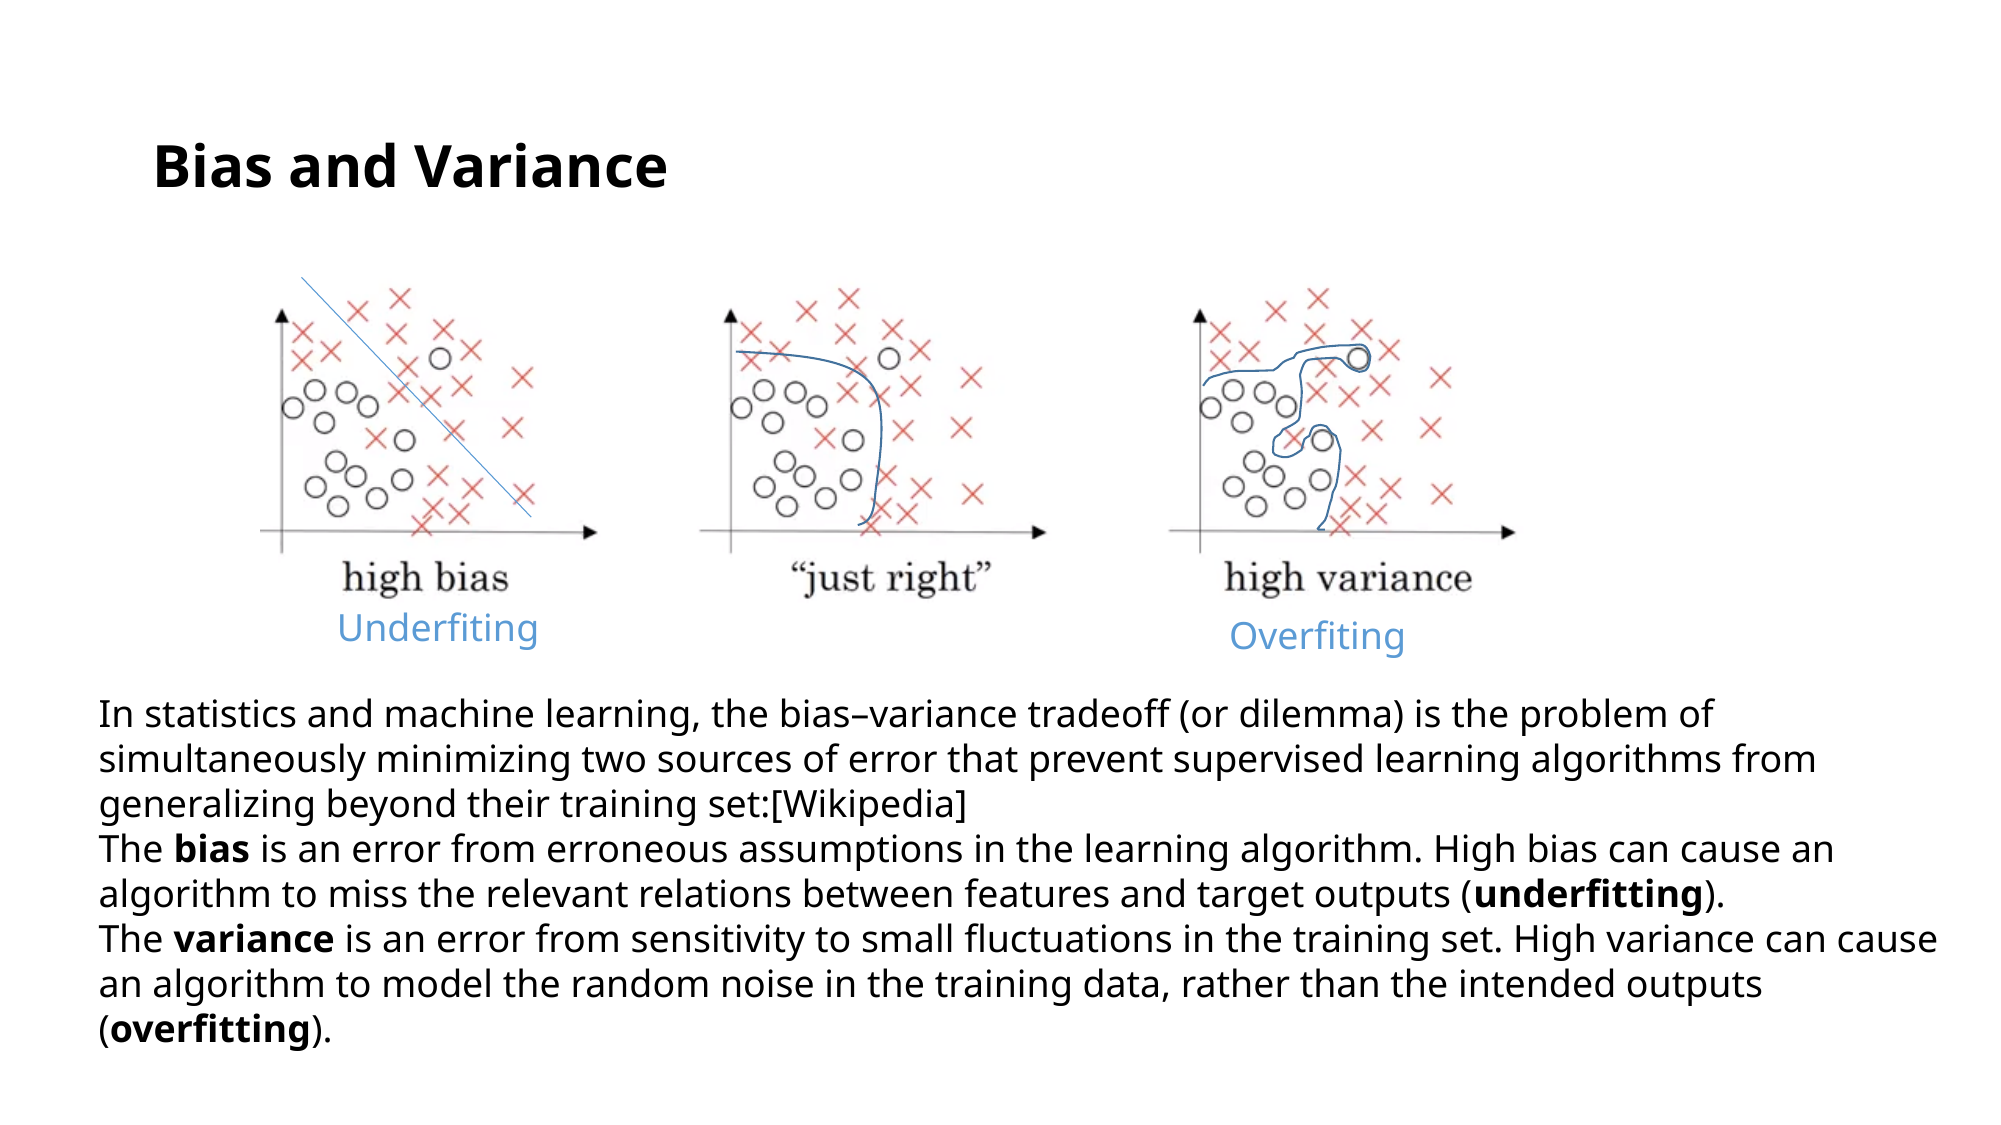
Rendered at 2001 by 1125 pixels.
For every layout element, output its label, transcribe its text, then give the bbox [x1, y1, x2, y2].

text_box Overfiting [1214, 613, 1486, 665]
text_box In statistics and machine learning, the bias–variance tradeoff (or dilemma) is the problem of simultaneously minimizing two sources of error that prevent supervised learning algorithms from generalizing beyond their training set:[Wikipedia] The bias is an error from erroneous assumptions in the learning algorithm. High bias can cause an algorithm to miss the relevant relations between features and target outputs (underfitting). The variance is an error from sensitivity to small fluctuations in the training set. High variance can cause an algorithm to model the random noise in the training data, rather than the intended outputs (overfitting). [83, 682, 1957, 1058]
title Bias and Variance [137, 59, 1863, 278]
text_box Underfiting [322, 613, 594, 657]
picture [260, 243, 1528, 613]
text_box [301, 277, 532, 518]
